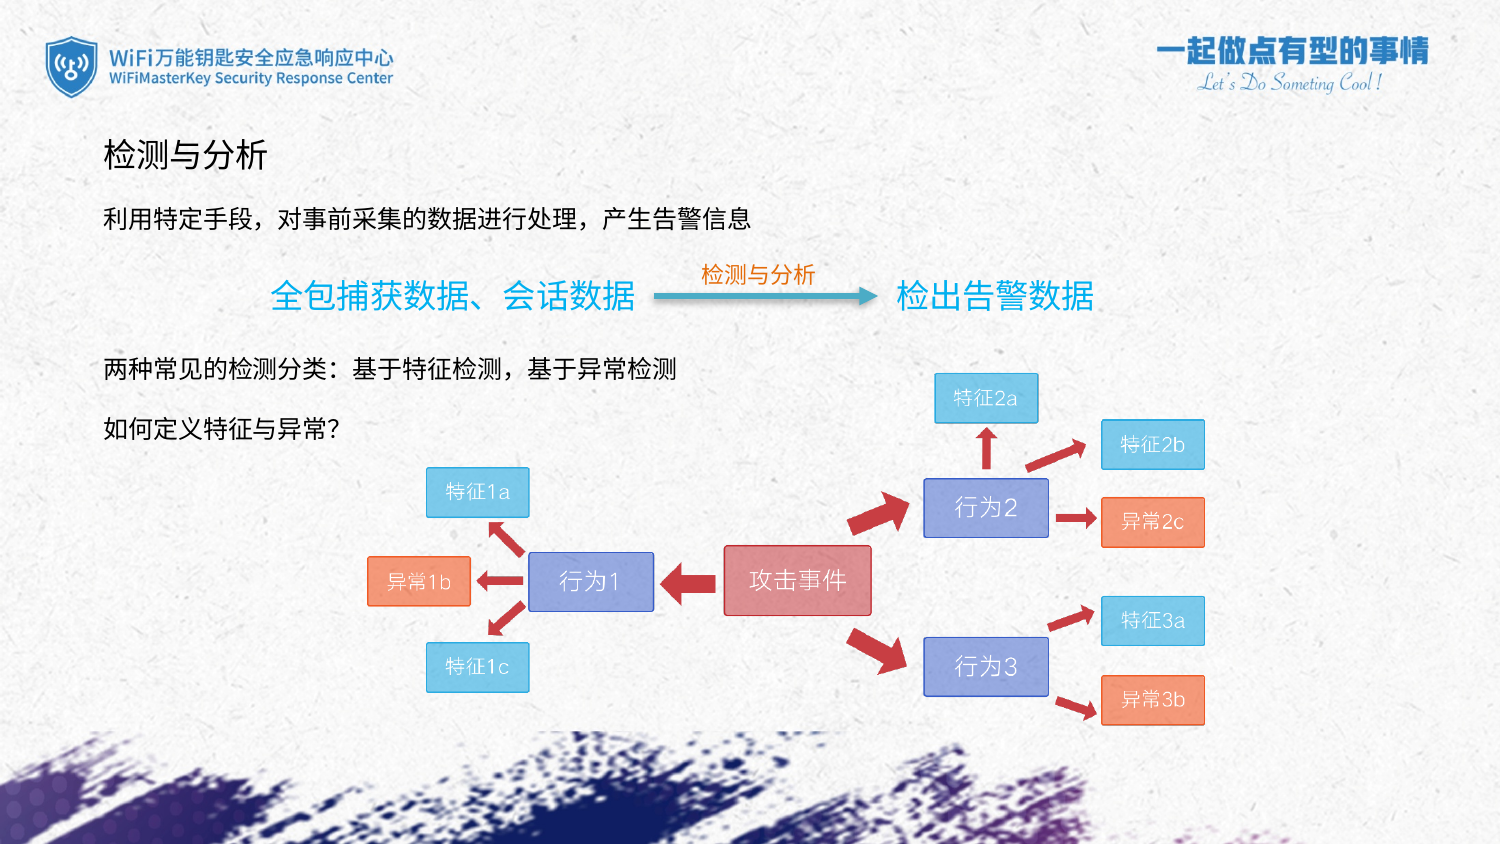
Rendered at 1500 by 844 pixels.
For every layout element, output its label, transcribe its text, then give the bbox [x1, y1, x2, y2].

text_box 检出告警数据 [881, 268, 1111, 323]
text_box 全包捕获数据、会话数据 [255, 268, 652, 323]
text_box 检测与分析 利用特定手段，对事前采集的数据进行处理，产生告警信息 两种常见的检测分类：基于特征检测，基于异常检测 如何定义特征与异常？ [88, 126, 1412, 451]
text_box 检测与分析 [687, 253, 832, 295]
picture [0, 0, 1500, 844]
